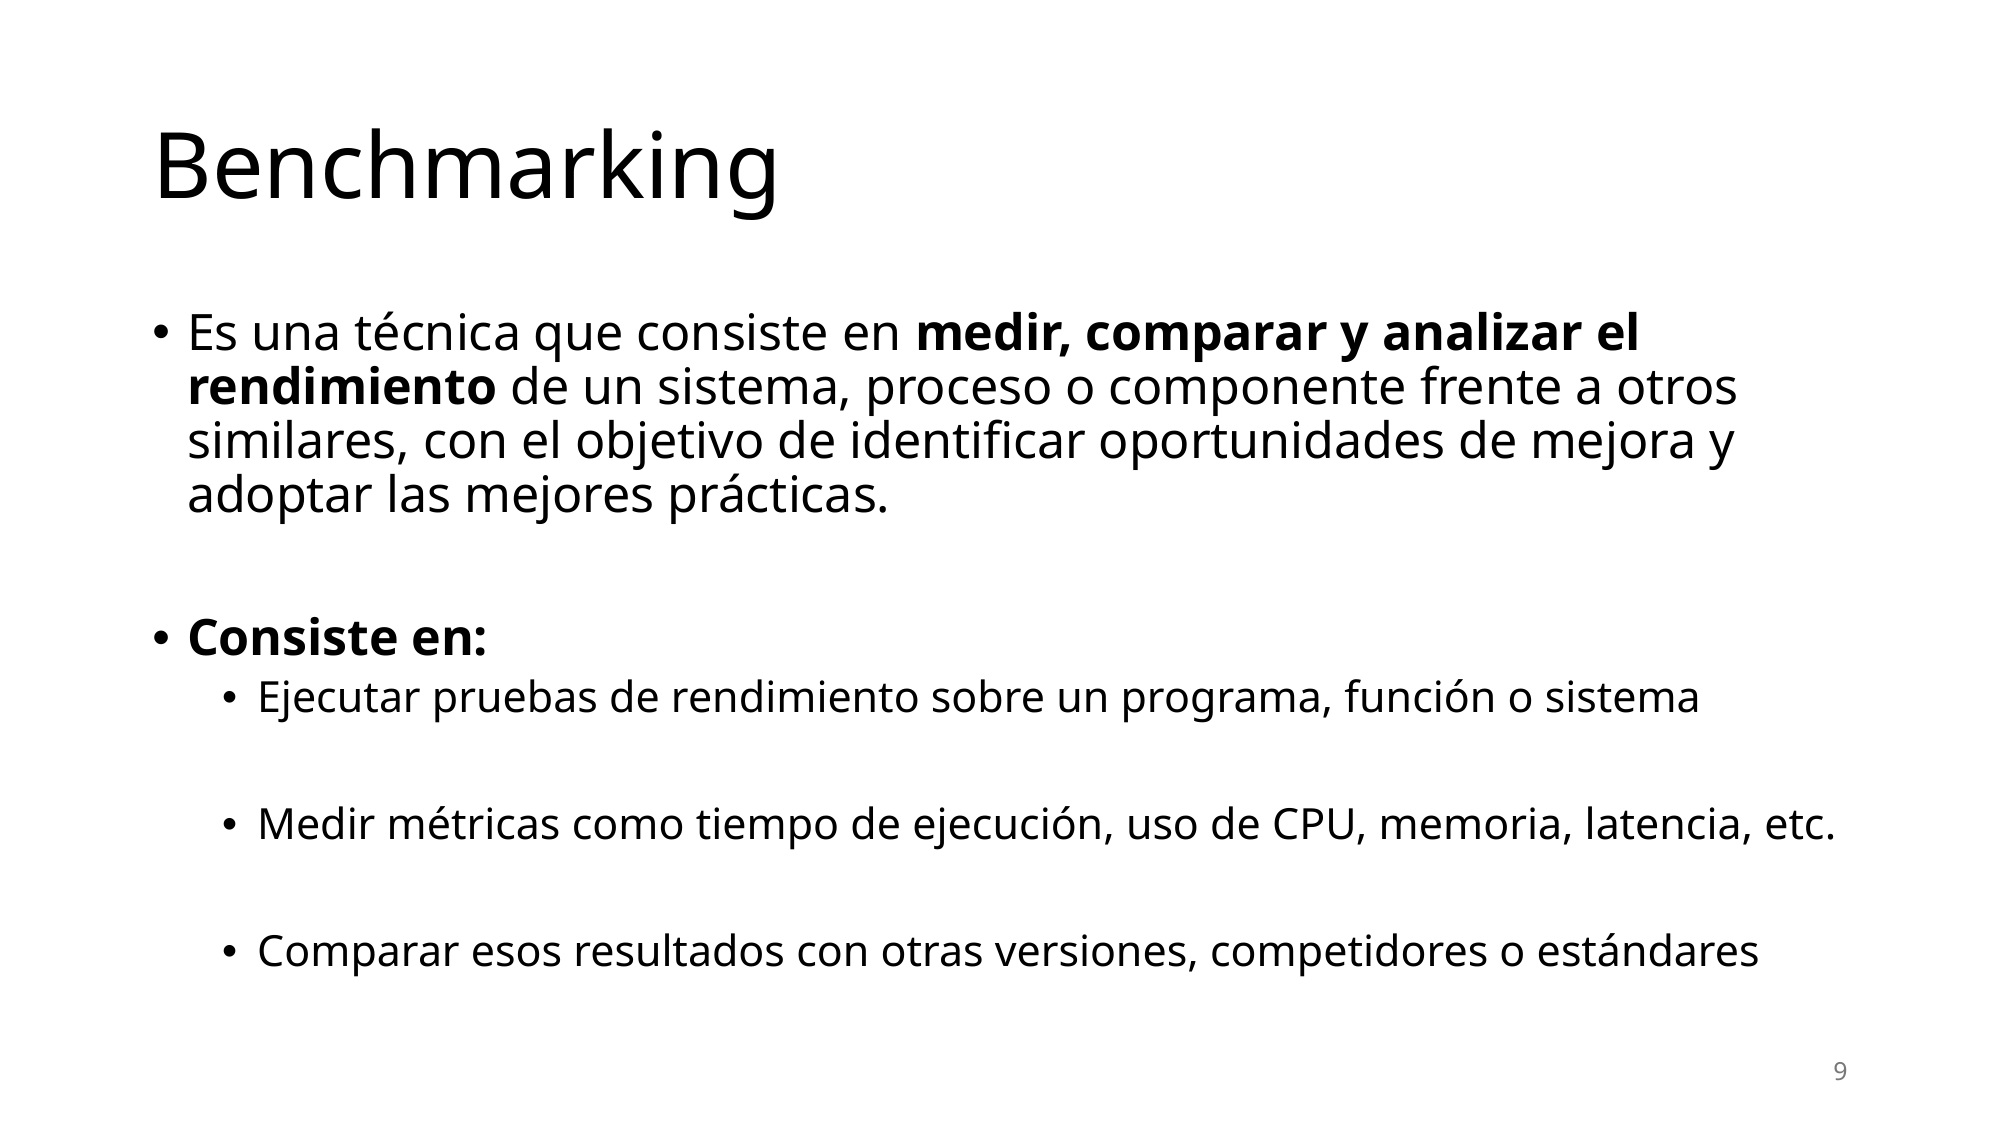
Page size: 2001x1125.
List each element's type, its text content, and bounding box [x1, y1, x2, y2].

title Benchmarking [137, 59, 1863, 278]
list Es una técnica que consiste en medir, comparar y analizar el rendimiento de un sistema, proceso o componente frente a otros similares, con el objetivo de identificar oportunidades de mejora y adoptar las mejores prácticas. Consiste en: Ejecutar pruebas de rendimiento sobre un programa, función o sistema Medir métricas como tiempo de ejecución, uso de CPU, memoria, latencia, etc. Comparar esos resultados con otras versiones, competidores o estándares [137, 299, 1863, 1014]
slide_number 9 [1412, 1042, 1863, 1103]
